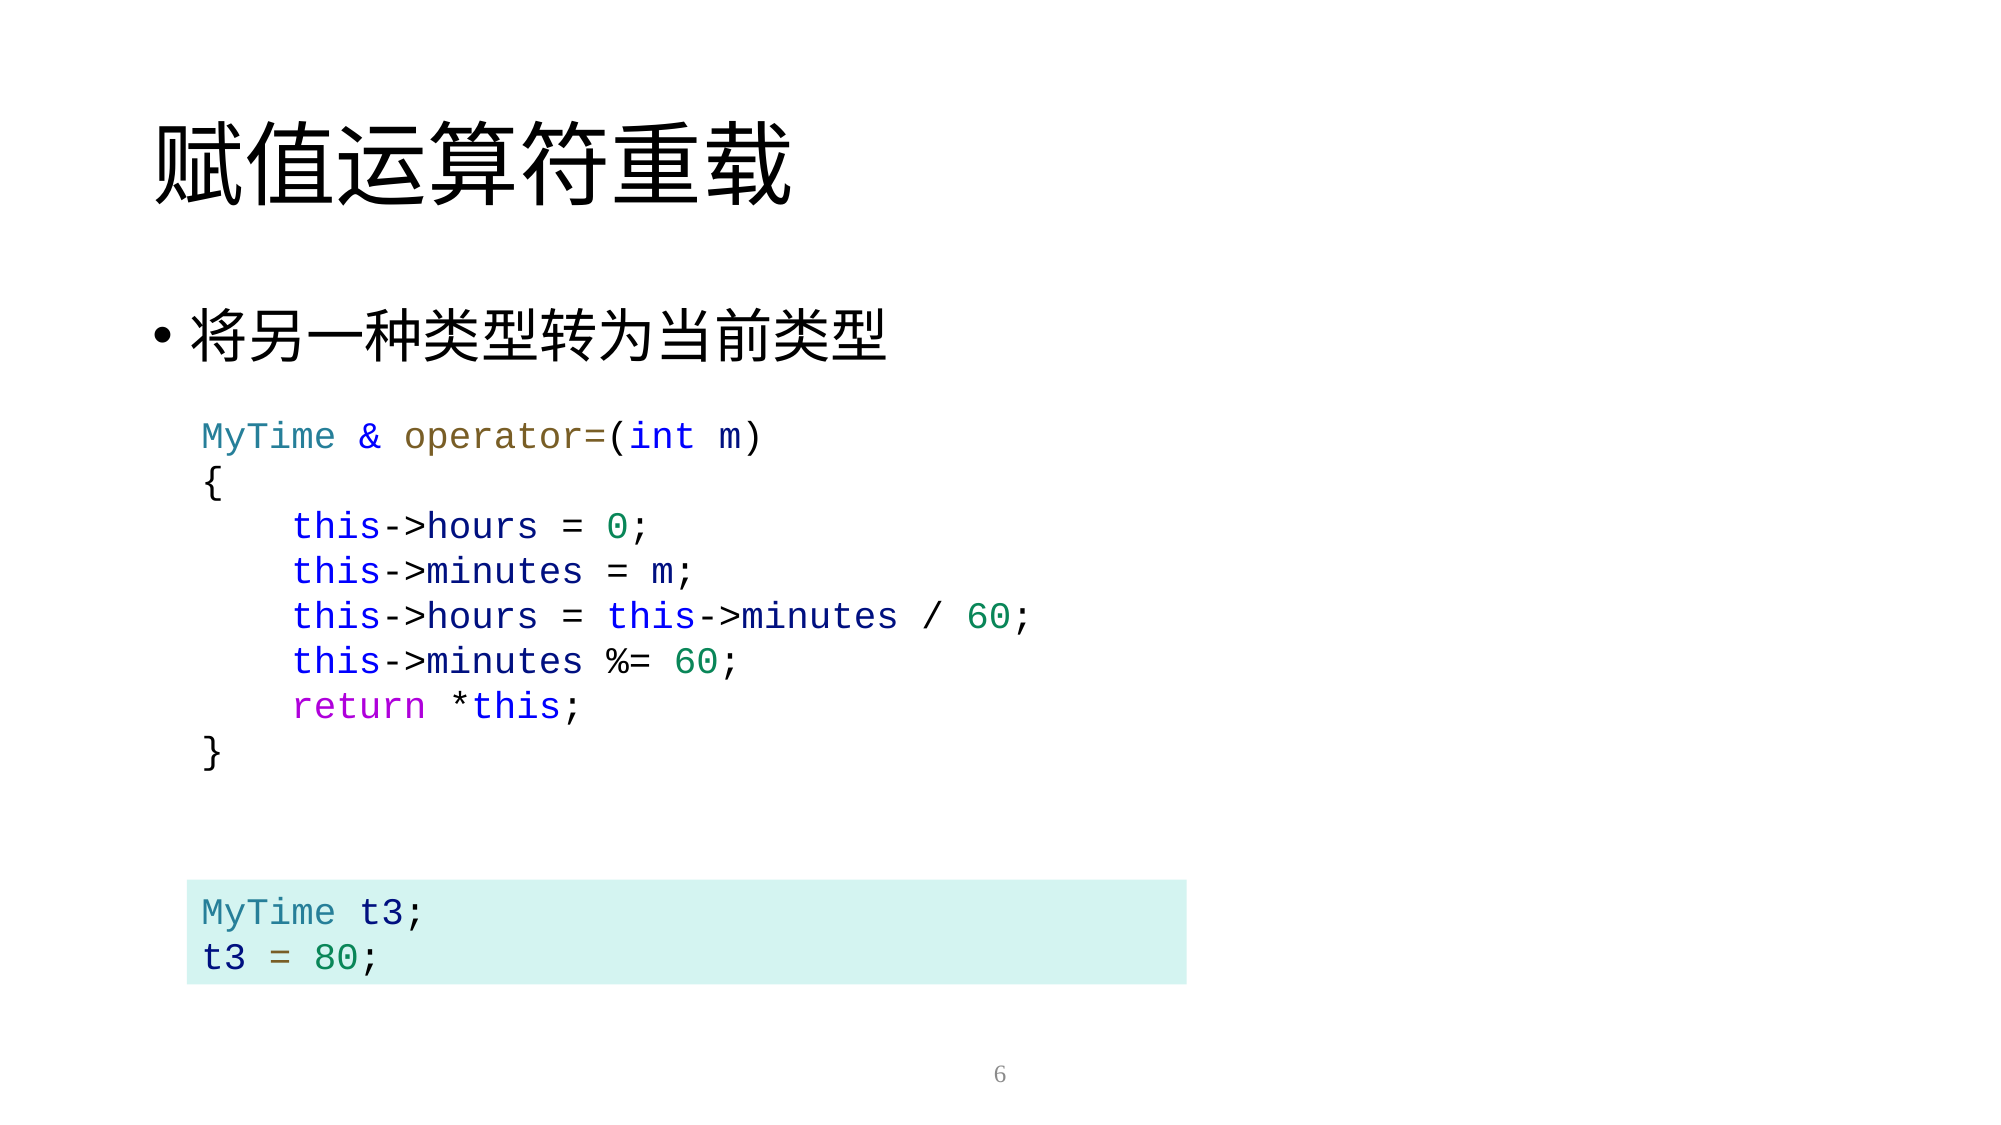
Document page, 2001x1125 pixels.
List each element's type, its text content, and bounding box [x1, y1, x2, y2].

slide_number 6 [938, 1042, 1062, 1103]
title 赋值运算符重载 [137, 59, 1863, 278]
text_box MyTime & operator=(int m) { this->hours = 0; this->minutes = m; this->hours = this->minutes / 60; this->minutes %= 60; return *this; } [186, 404, 1569, 869]
text_box MyTime t3; t3 = 80; [186, 879, 1187, 985]
list 将另一种类型转为当前类型 [137, 299, 1863, 1014]
